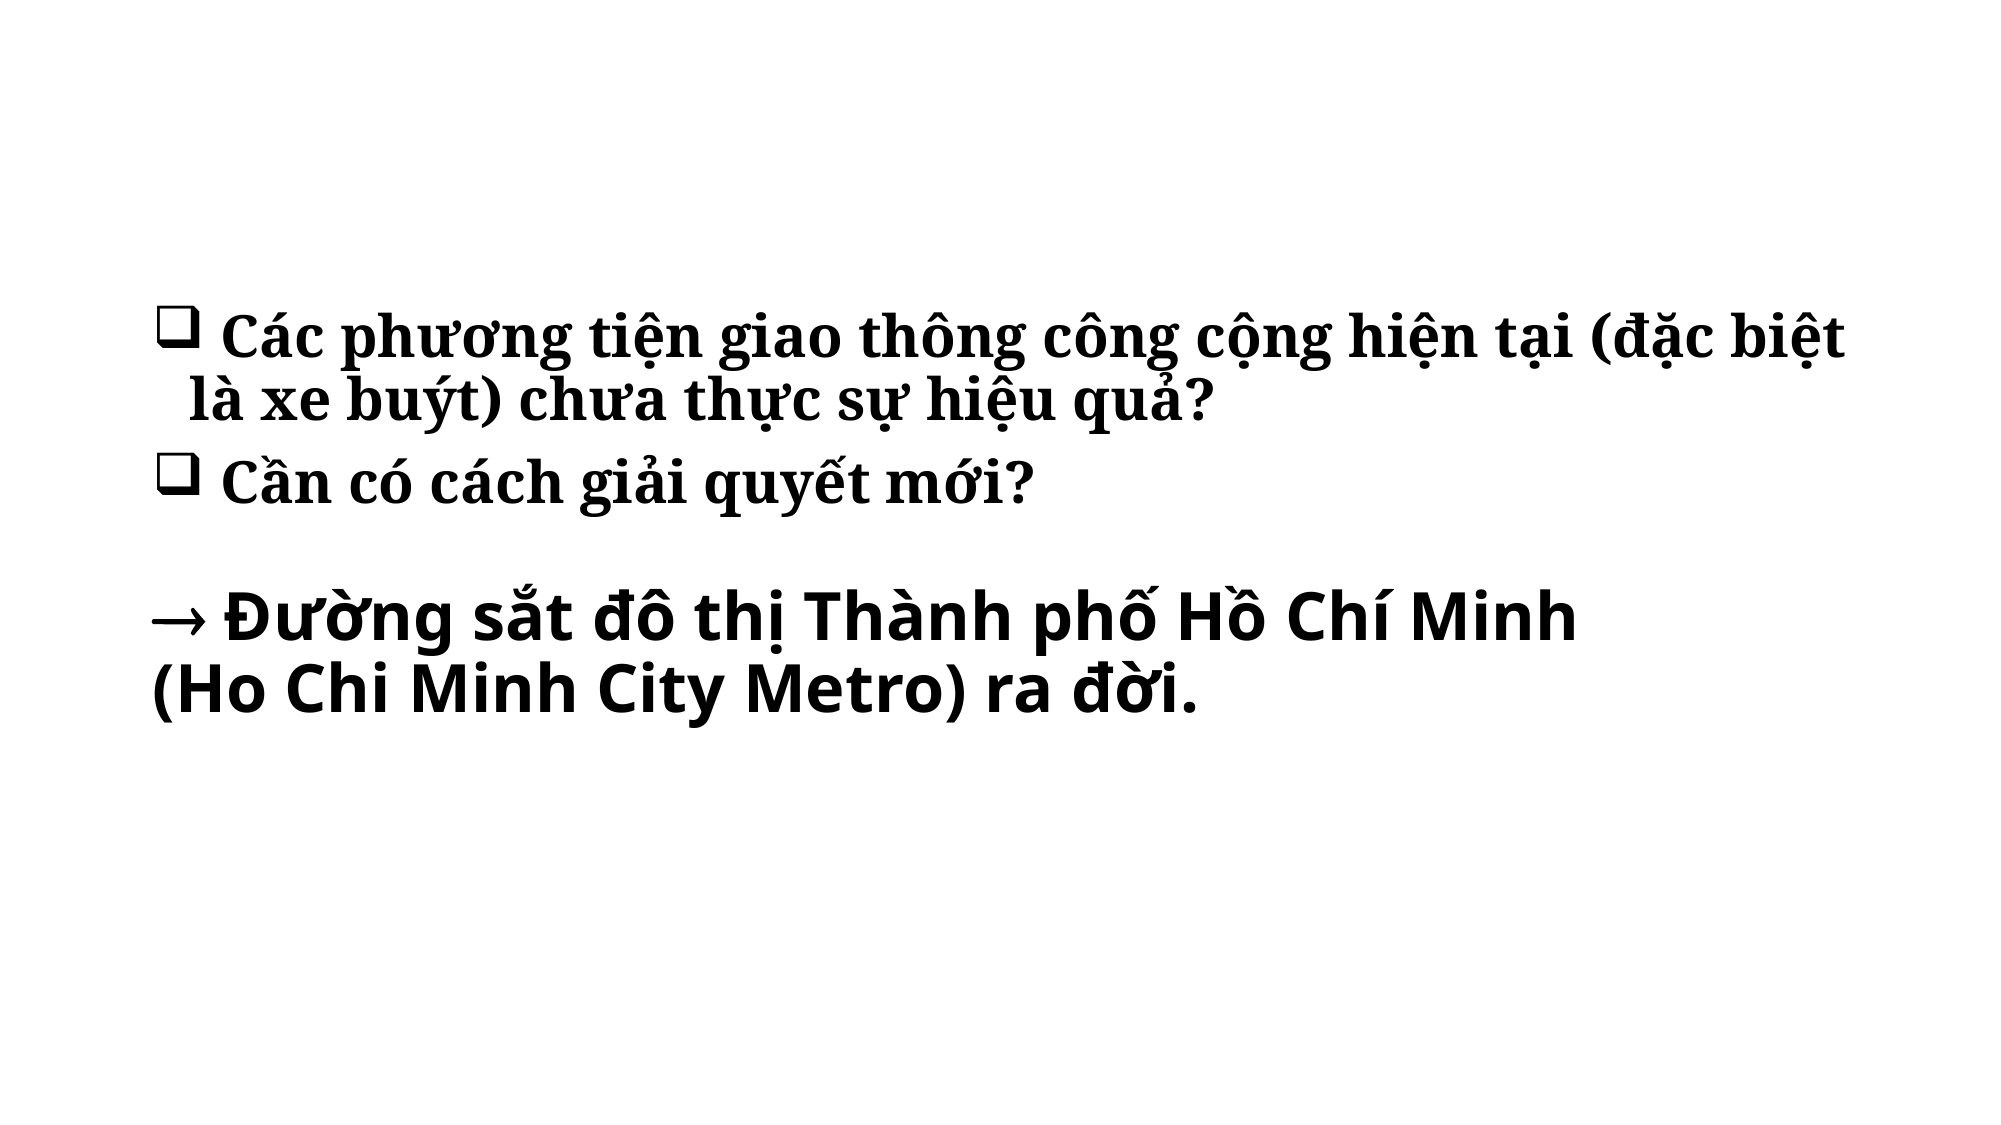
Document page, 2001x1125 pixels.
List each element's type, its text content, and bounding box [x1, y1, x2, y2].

title  Đường sắt đô thị Thành phố Hồ Chí Minh (Ho Chi Minh City Metro) ra đời. [137, 563, 1863, 764]
list Các phương tiện giao thông công cộng hiện tại (đặc biệt là xe buýt) chưa thực sự hiệu quả? Cần có cách giải quyết mới? [137, 299, 1863, 563]
